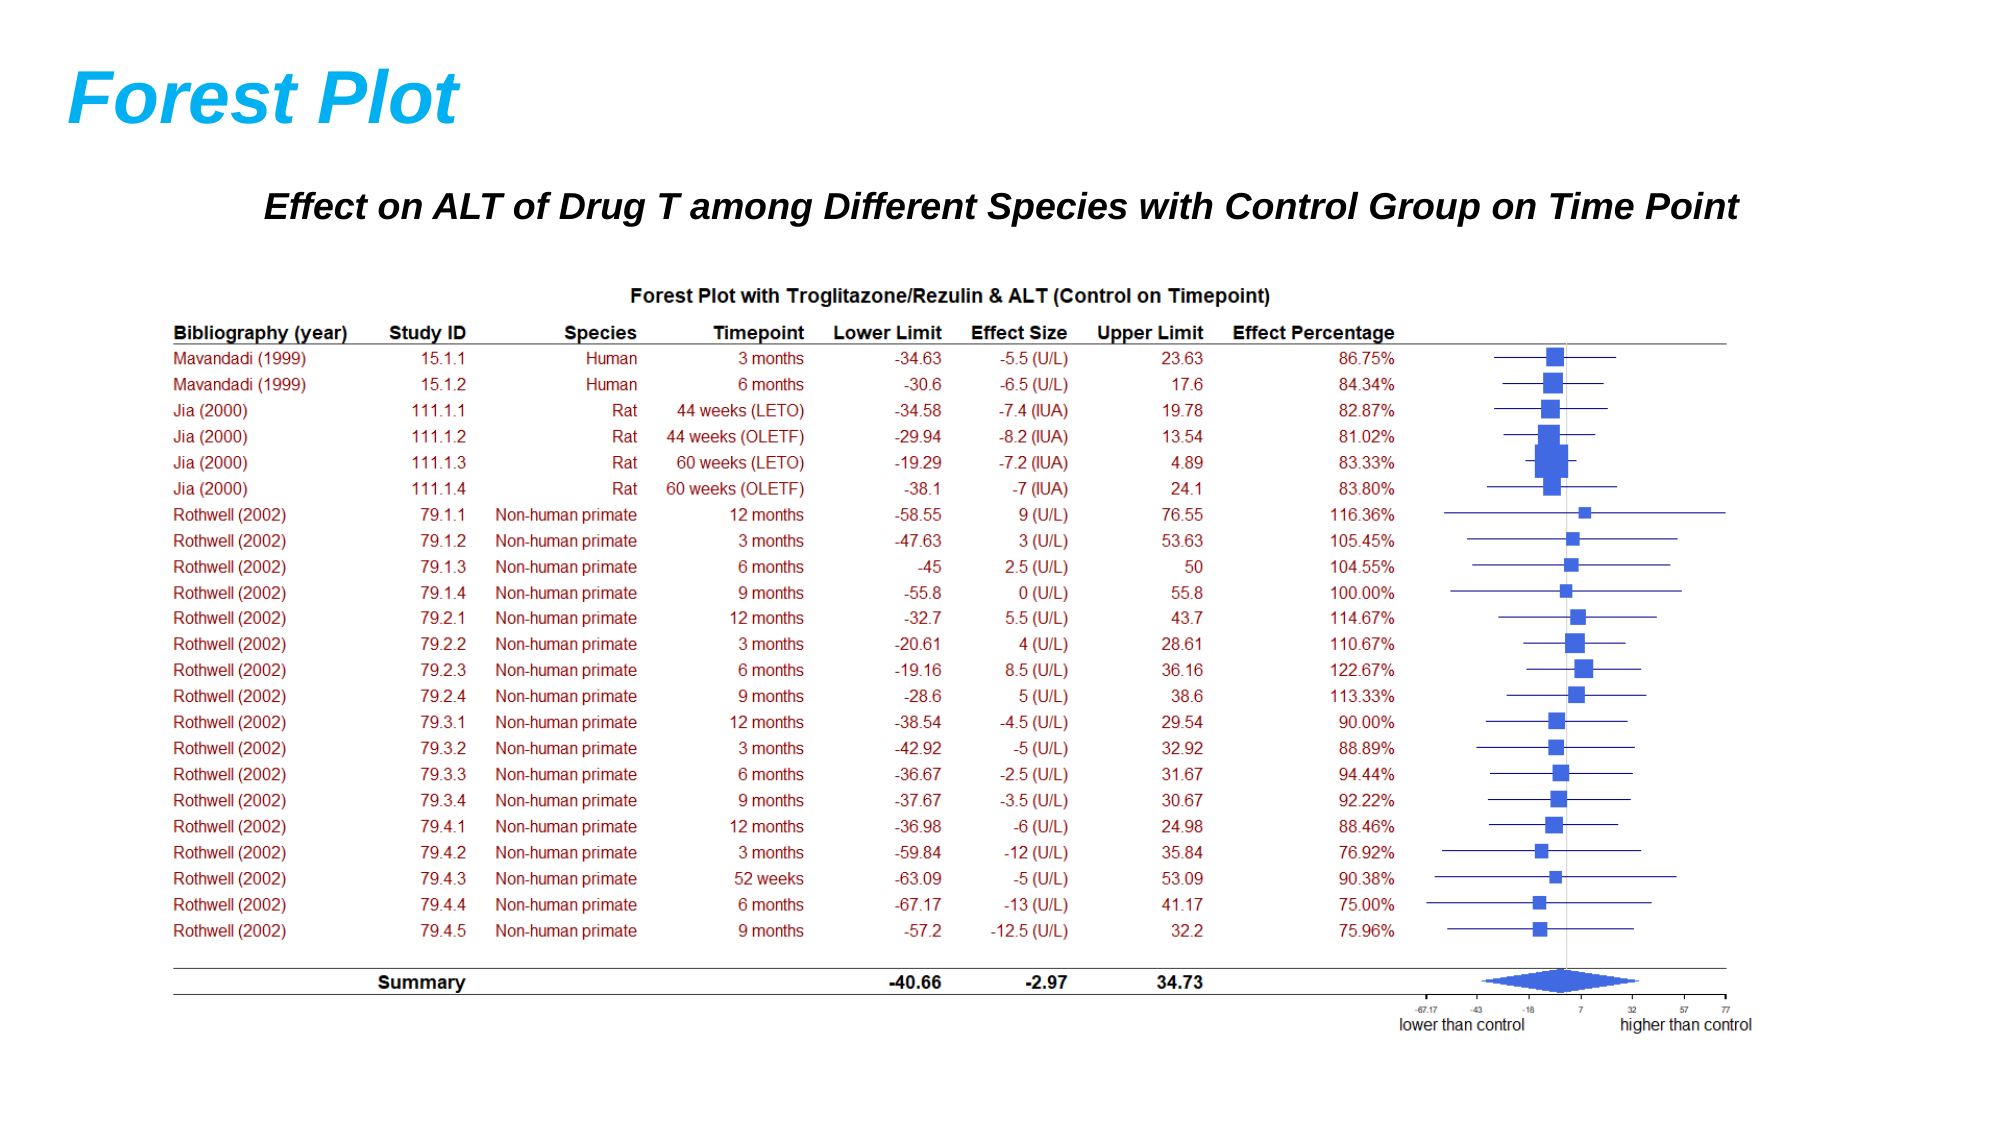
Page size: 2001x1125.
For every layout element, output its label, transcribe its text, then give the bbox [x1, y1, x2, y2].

text_box Effect on ALT of Drug T among Different Species with Control Group on Time Point [53, 174, 1952, 235]
text_box Forest Plot [53, 55, 1952, 174]
picture [116, 235, 1784, 1092]
